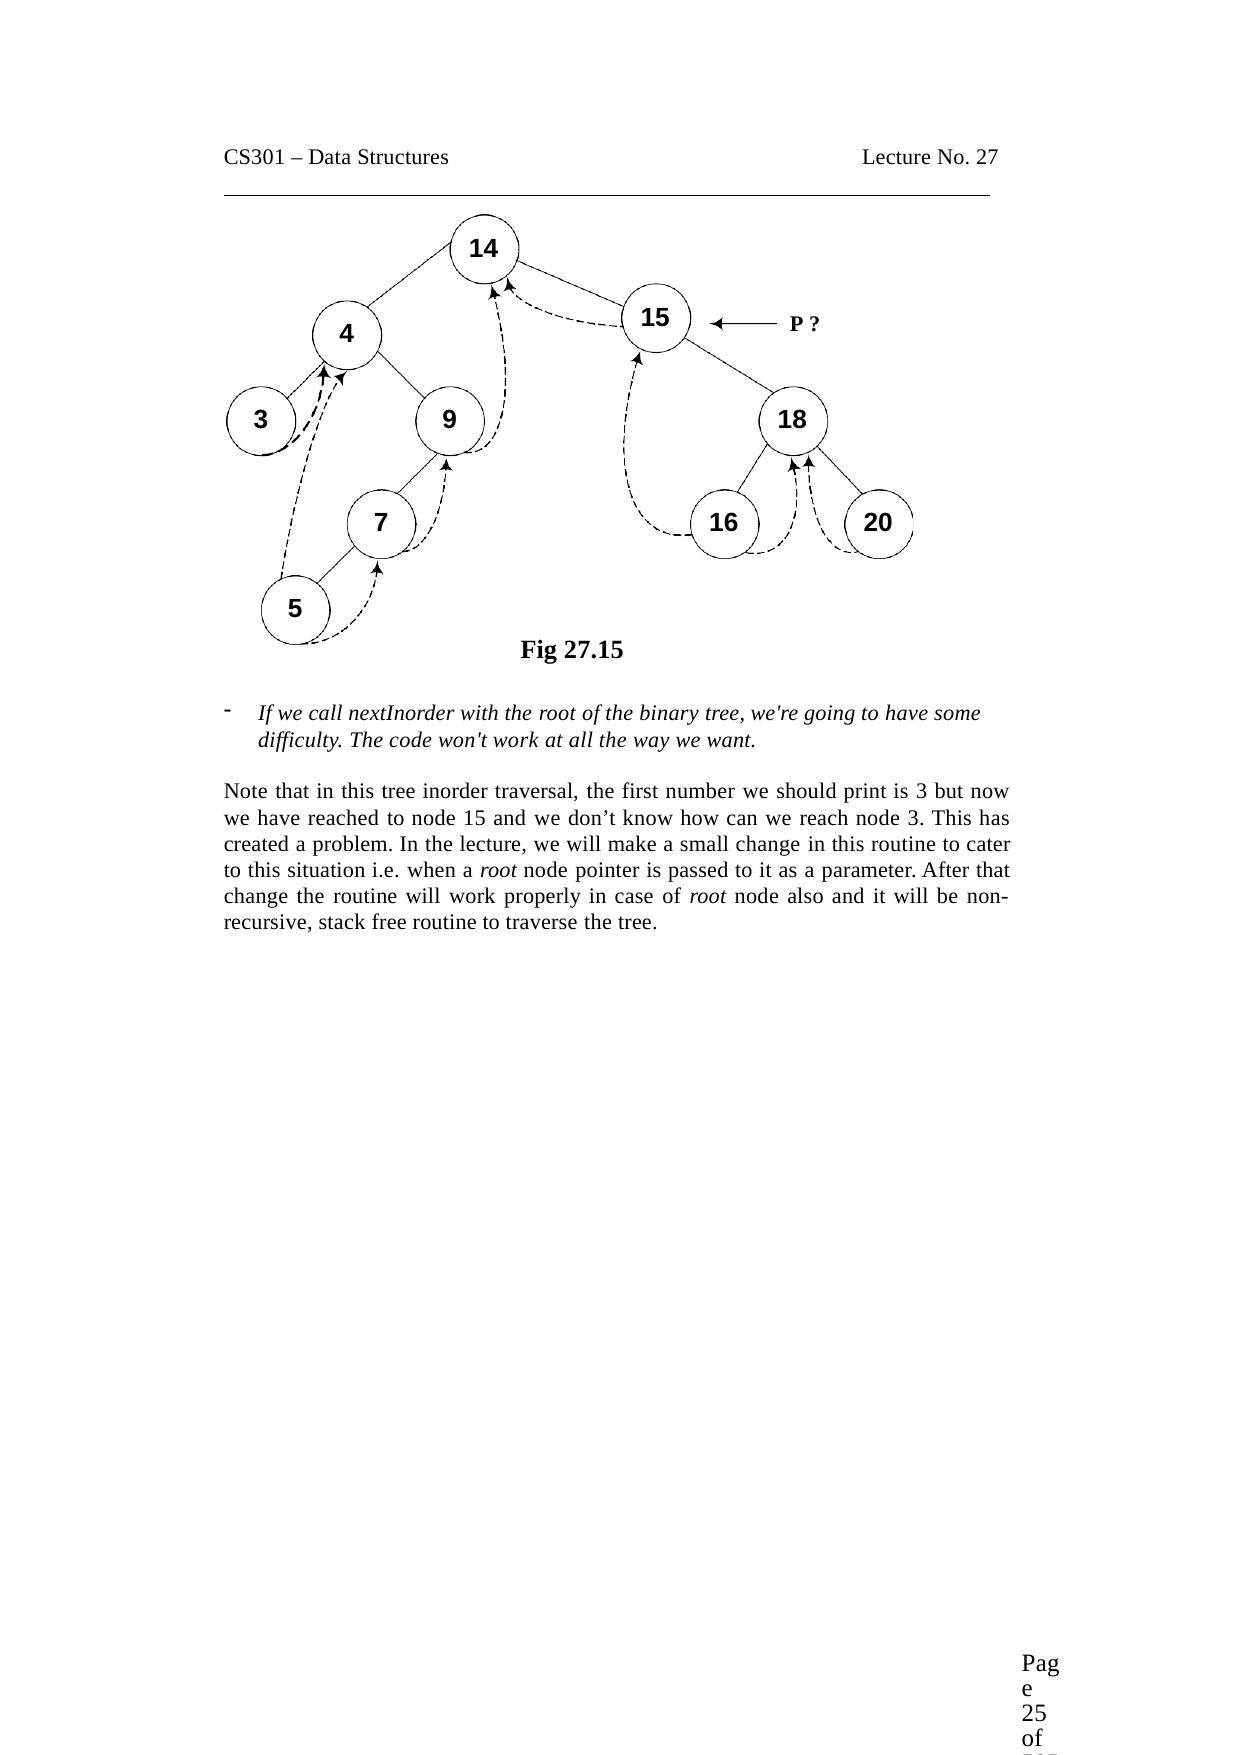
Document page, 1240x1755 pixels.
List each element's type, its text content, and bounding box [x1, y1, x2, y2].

text_box 5 Fig 27.15 If we call nextInorder with the root of the binary tree, we're going to have some difficulty. The code won't work at all the way we want. Note that in this tree inorder traversal, the first number we should print is 3 but now we have reached to node 15 and we don’t know how can we reach node 3. This has created a problem. In the lecture, we will make a small change in this routine to cater to this situation i.e. when a root node pointer is passed to it as a parameter. After that change the routine will work properly in case of root node also and it will be non- recursive, stack free routine to traverse the tree. [221, 590, 1018, 935]
text_box 15 [638, 299, 673, 332]
text_box 14 [467, 230, 501, 263]
text_box 9 [440, 402, 460, 434]
text_box 7 [371, 505, 391, 537]
text_box [226, 214, 914, 590]
text_box 18 [775, 402, 810, 434]
slide_number Page 25 of 505 [1019, 1651, 1065, 1755]
text_box 20 [861, 505, 896, 537]
text_box 16 [707, 505, 741, 537]
text_box CS301 – Data Structures [221, 142, 453, 170]
text_box P ? [787, 308, 823, 336]
text_box 3 [251, 402, 271, 434]
text_box 4 [337, 316, 357, 349]
text_box Lecture No. 27 [860, 142, 1003, 170]
